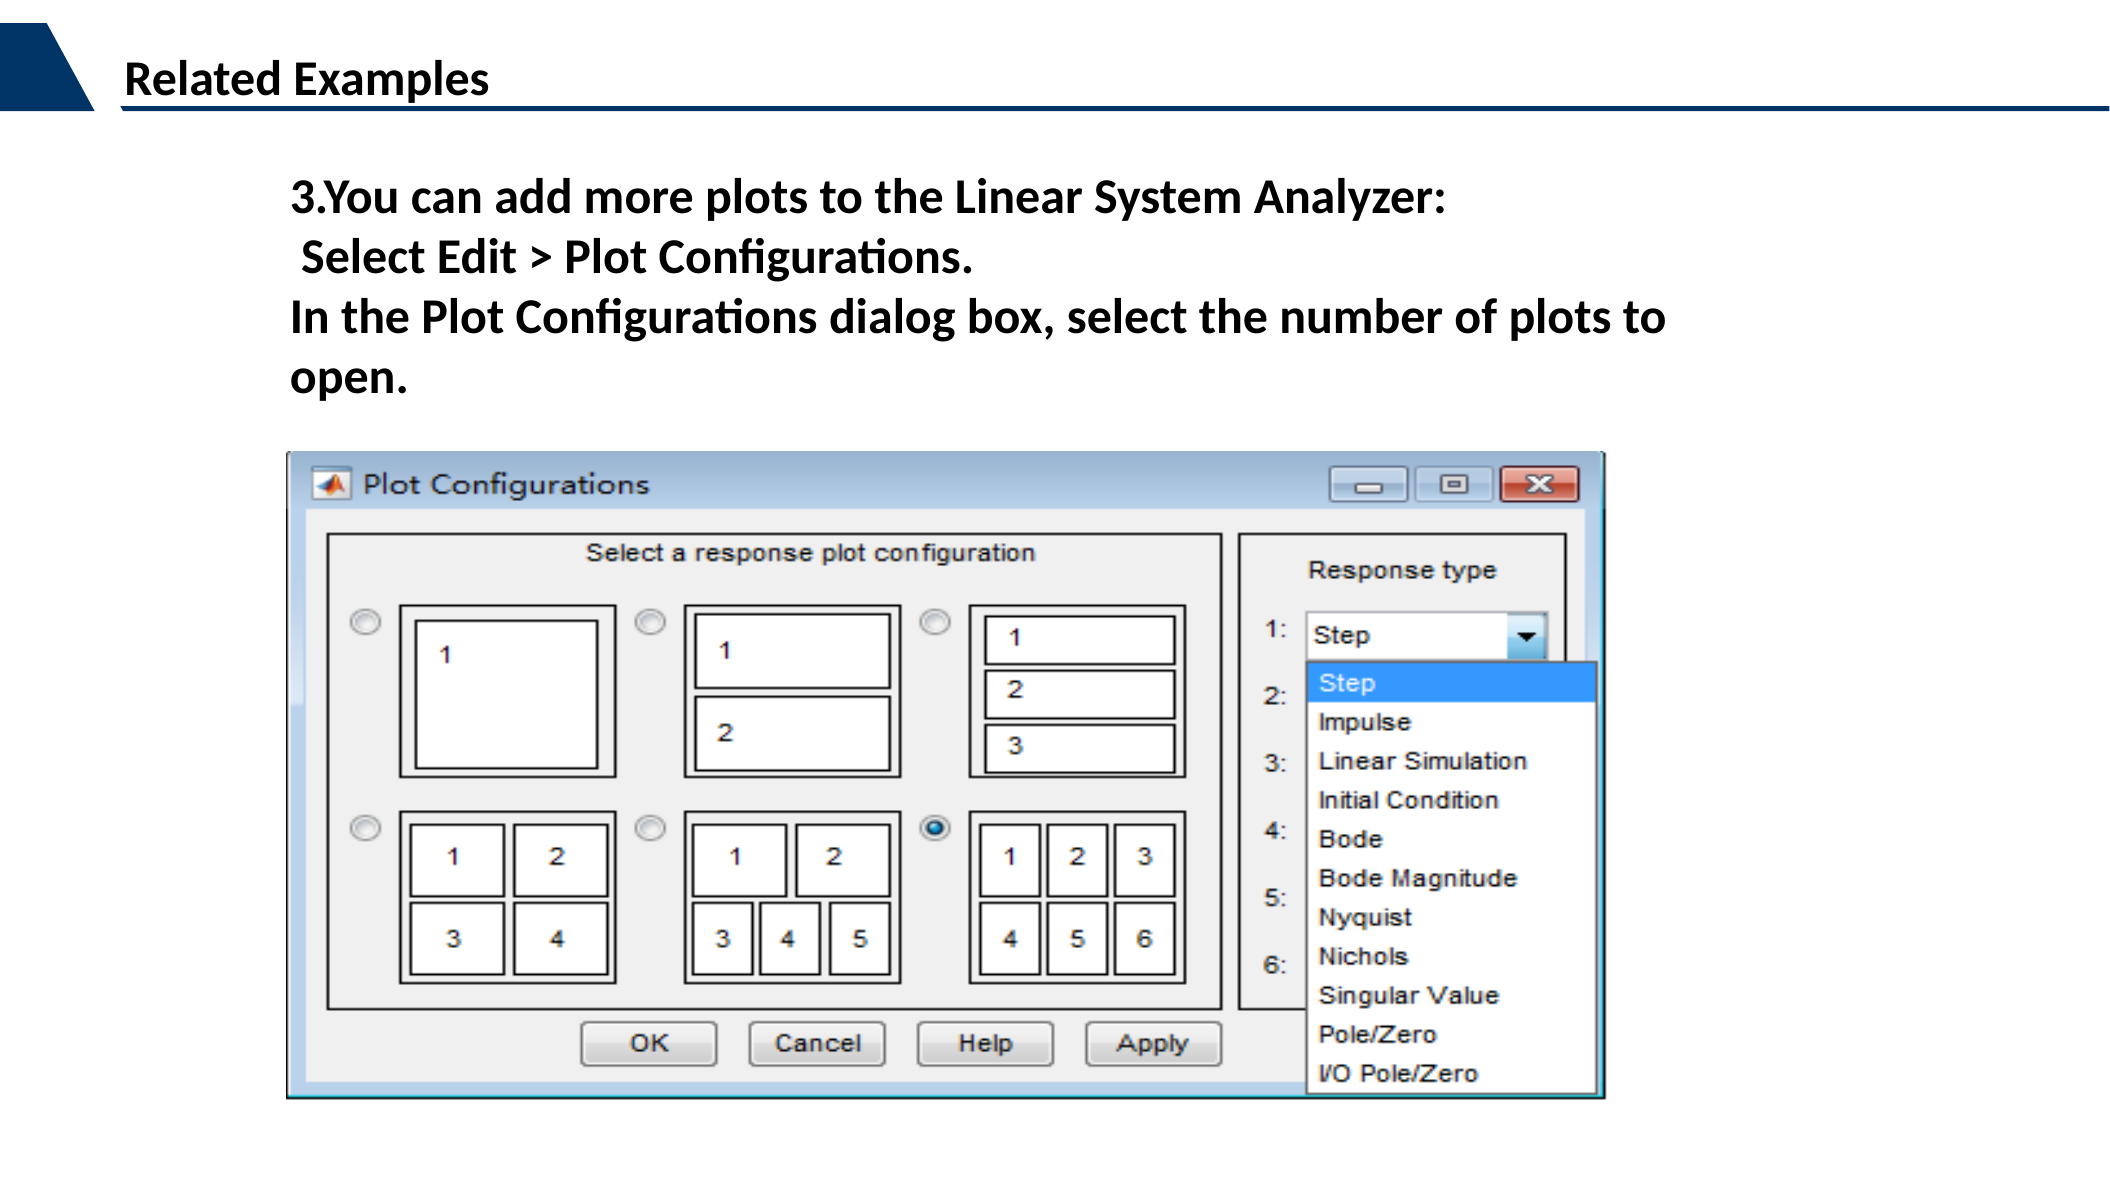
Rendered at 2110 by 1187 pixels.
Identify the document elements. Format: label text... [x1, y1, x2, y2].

text_box 3.You can add more plots to the Linear System Analyzer: Select Edit > Plot Configurations. In the Plot Configurations dialog box, select the number of plots to open. [275, 156, 1764, 411]
text_box Related Examples [109, 37, 937, 113]
picture [286, 451, 1622, 1102]
text_box [937, 104, 2110, 113]
text_box [0, 22, 97, 113]
